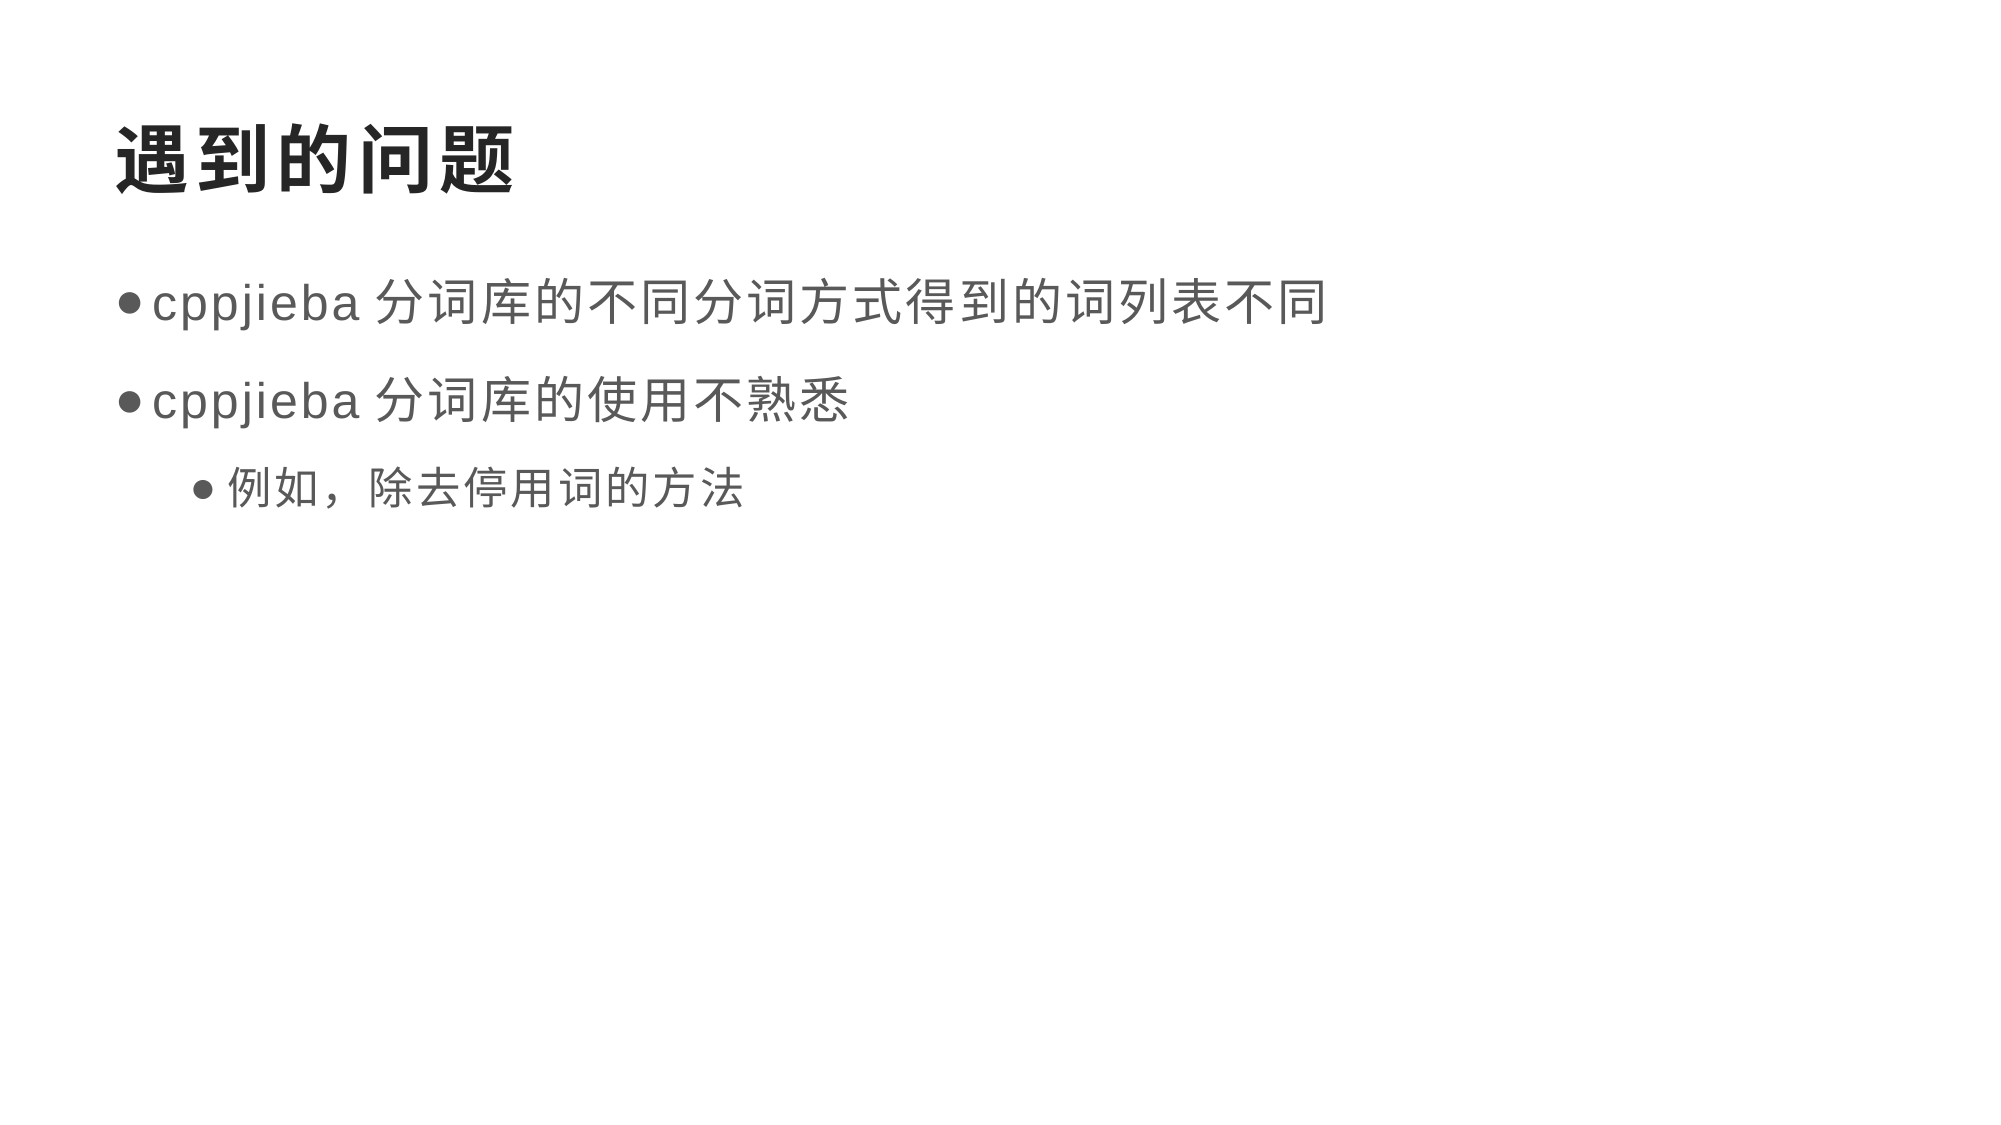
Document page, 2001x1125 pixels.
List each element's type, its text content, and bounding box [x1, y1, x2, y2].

title 遇到的问题 [99, 99, 1900, 216]
list cppjieba分词库的不同分词方式得到的词列表不同 cppjieba分词库的使用不熟悉 例如，除去停用词的方法 [99, 244, 1900, 1026]
